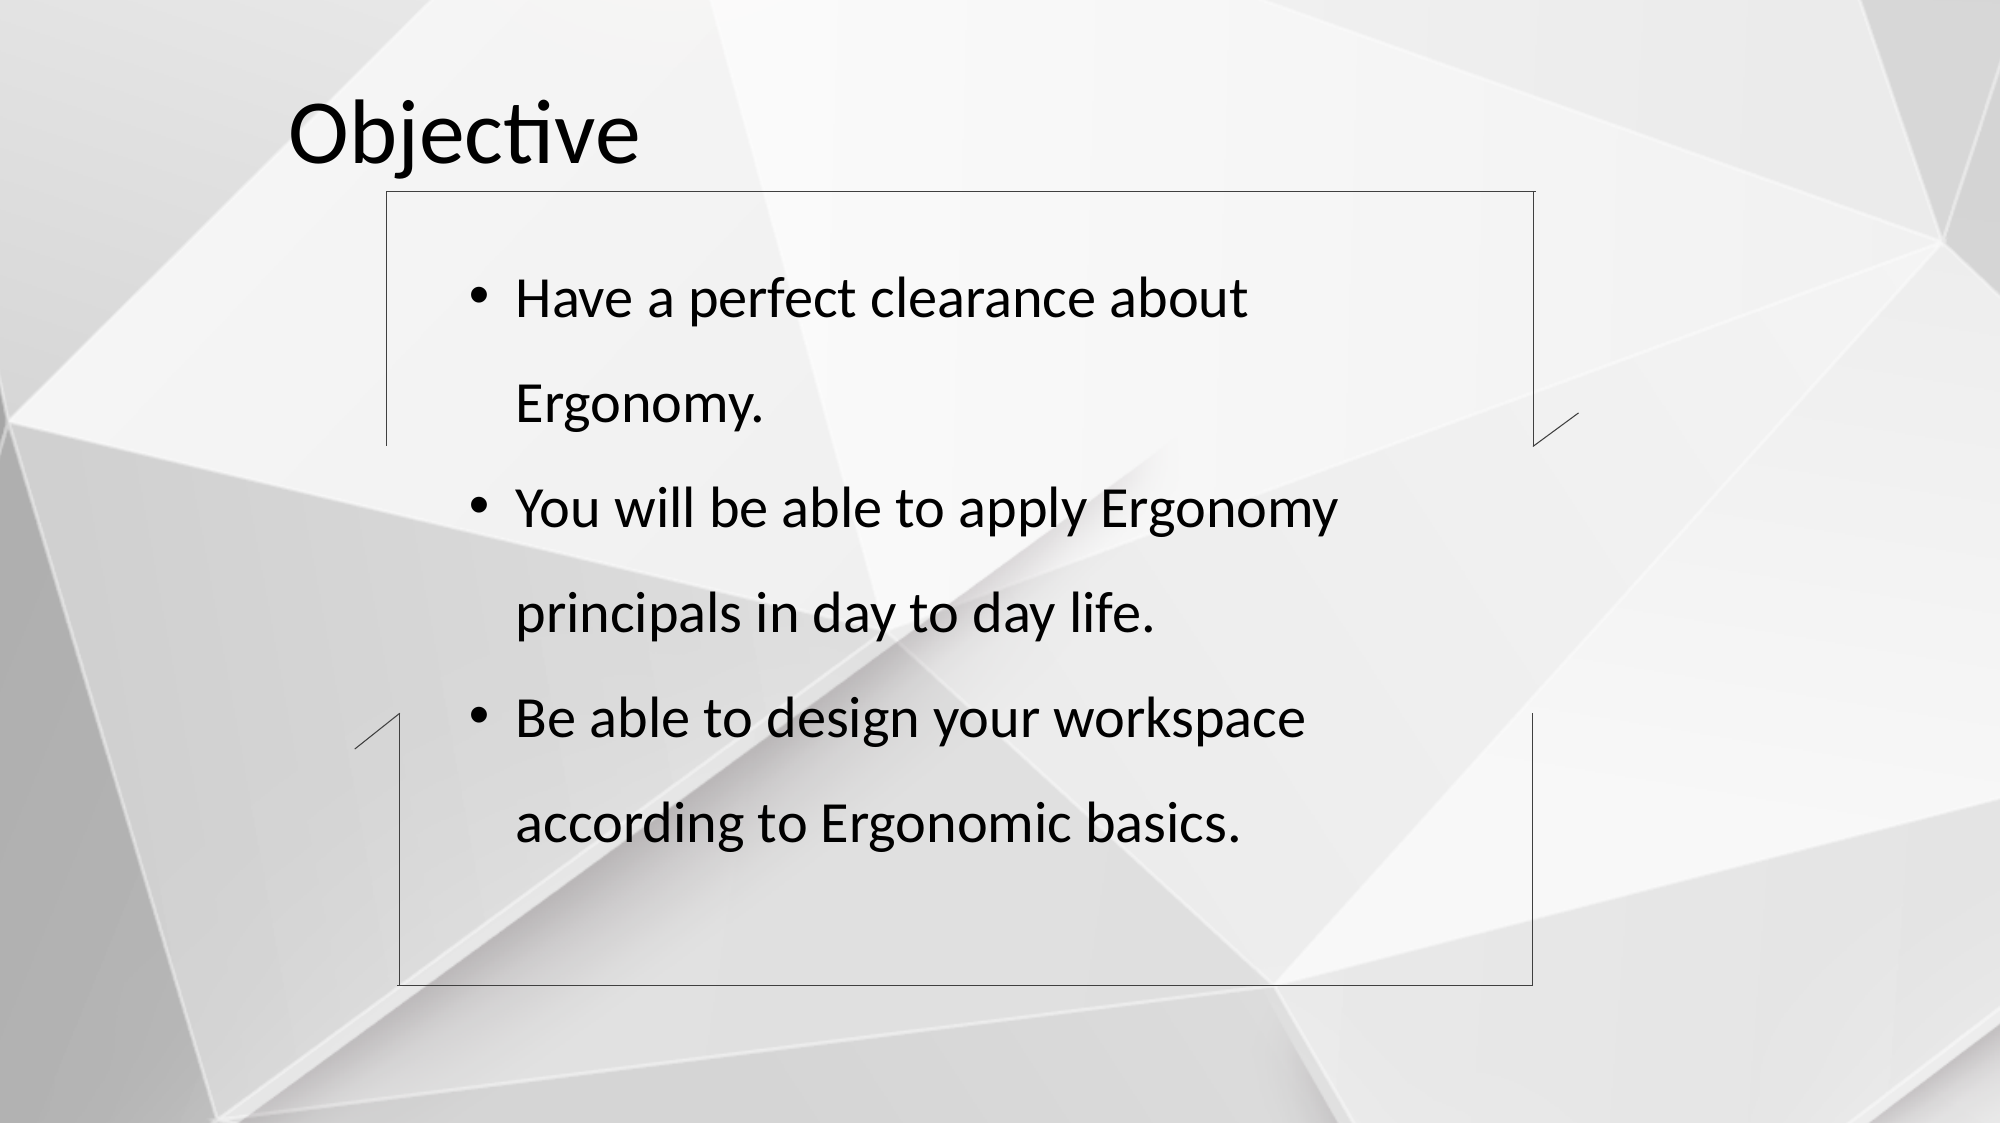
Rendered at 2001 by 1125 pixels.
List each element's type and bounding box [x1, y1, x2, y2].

text_box [354, 64, 1579, 986]
picture [0, 0, 2000, 1123]
